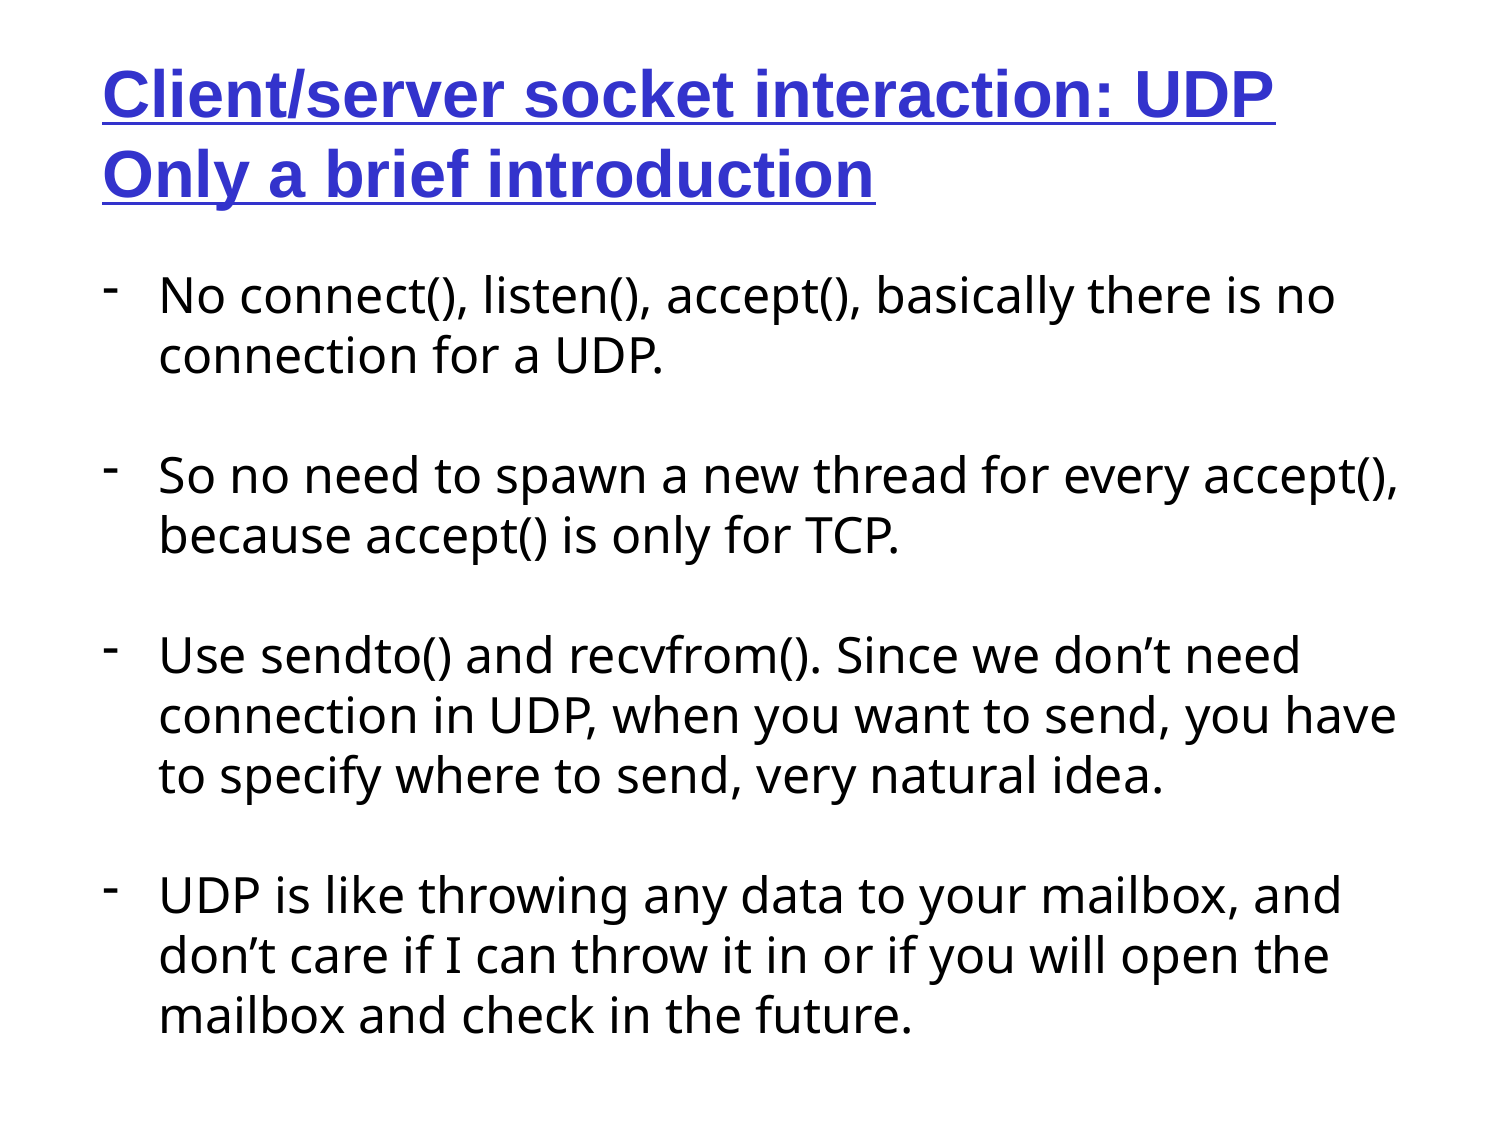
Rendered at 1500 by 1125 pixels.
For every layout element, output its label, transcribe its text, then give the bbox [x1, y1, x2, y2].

text_box Client/server socket interaction: UDP Only a brief introduction [87, 37, 1363, 225]
text_box No connect(), listen(), accept(), basically there is no connection for a UDP. So no need to spawn a new thread for every accept(), because accept() is only for TCP. Use sendto() and recvfrom(). Since we don’t need connection in UDP, when you want to send, you have to specify where to send, very natural idea. UDP is like throwing any data to your mailbox, and don’t care if I can throw it in or if you will open the mailbox and check in the future. [87, 256, 1466, 1125]
